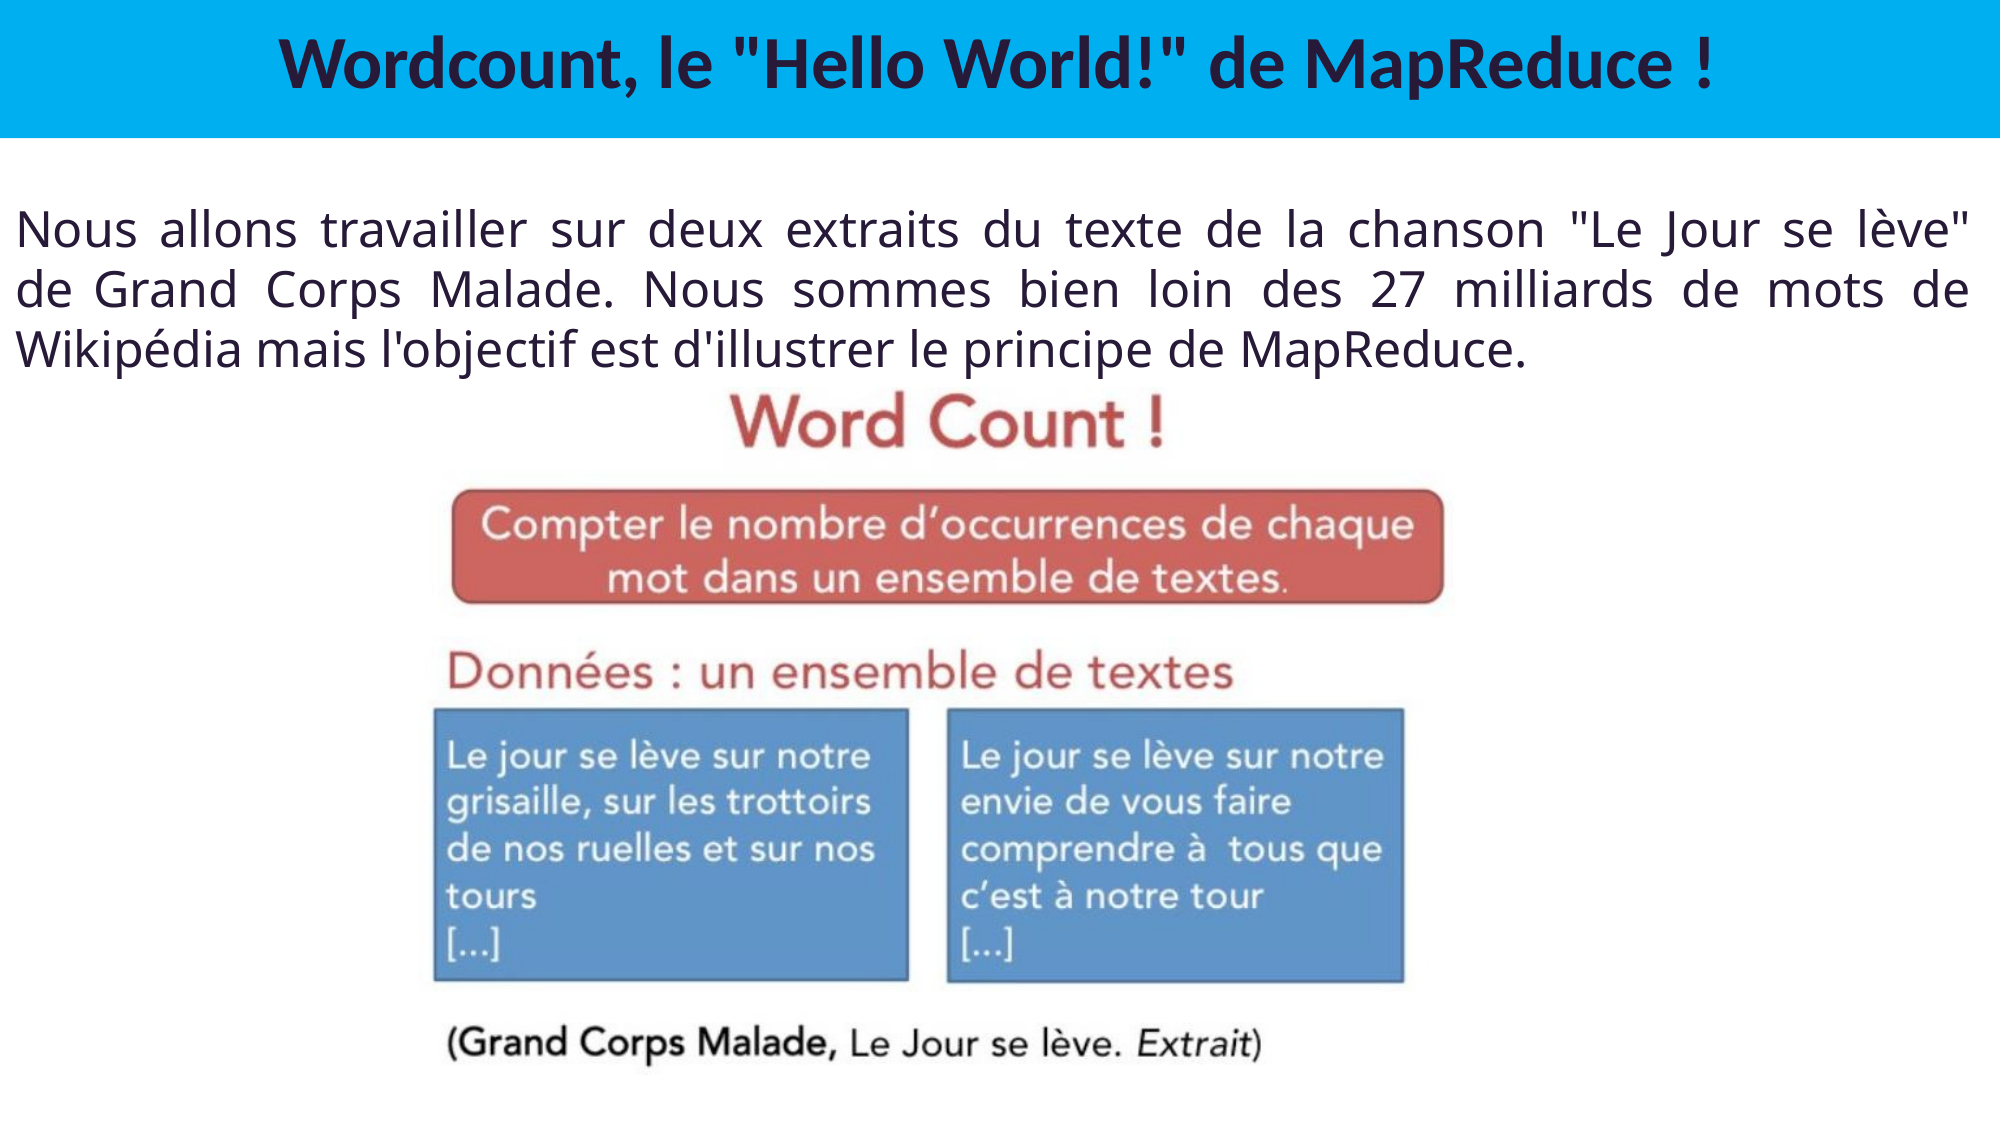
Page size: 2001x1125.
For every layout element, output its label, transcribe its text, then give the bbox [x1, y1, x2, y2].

title Wordcount, le "Hello World!" de MapReduce ! [275, 11, 1724, 195]
text_box Nous allons travailler sur deux extraits du texte de la chanson "Le Jour se lève" de Grand Corps Malade. Nous sommes bien loin des 27 milliards de mots de Wikipédia mais l'objectif est d'illustrer le principe de MapReduce. [12, 195, 1972, 378]
picture [417, 386, 1455, 1075]
